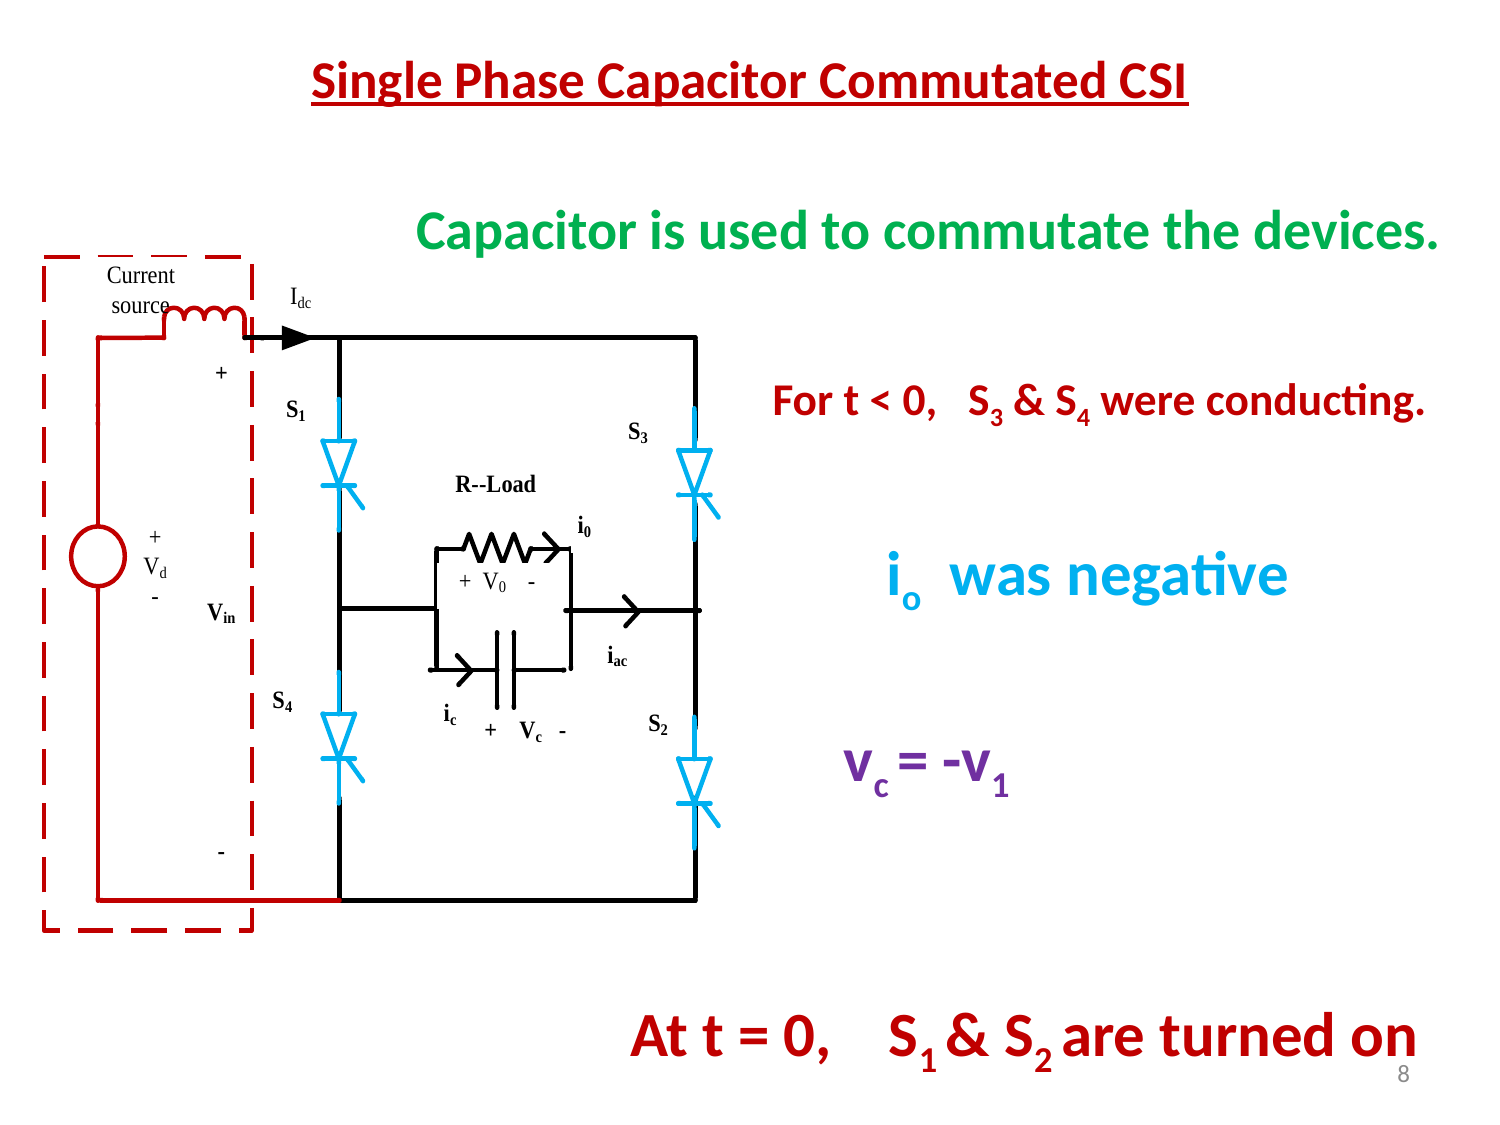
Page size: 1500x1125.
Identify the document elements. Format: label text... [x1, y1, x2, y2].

list Capacitor is used to commutate the devices. For t < 0, S3 & S4 were conducting. io was negative vc = -v1 At t = 0, S1 & S2 are turned on [24, 125, 1475, 1100]
title Single Phase Capacitor Commutated CSI [37, 37, 1463, 118]
slide_number 8 [1074, 1042, 1425, 1103]
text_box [37, 249, 726, 938]
